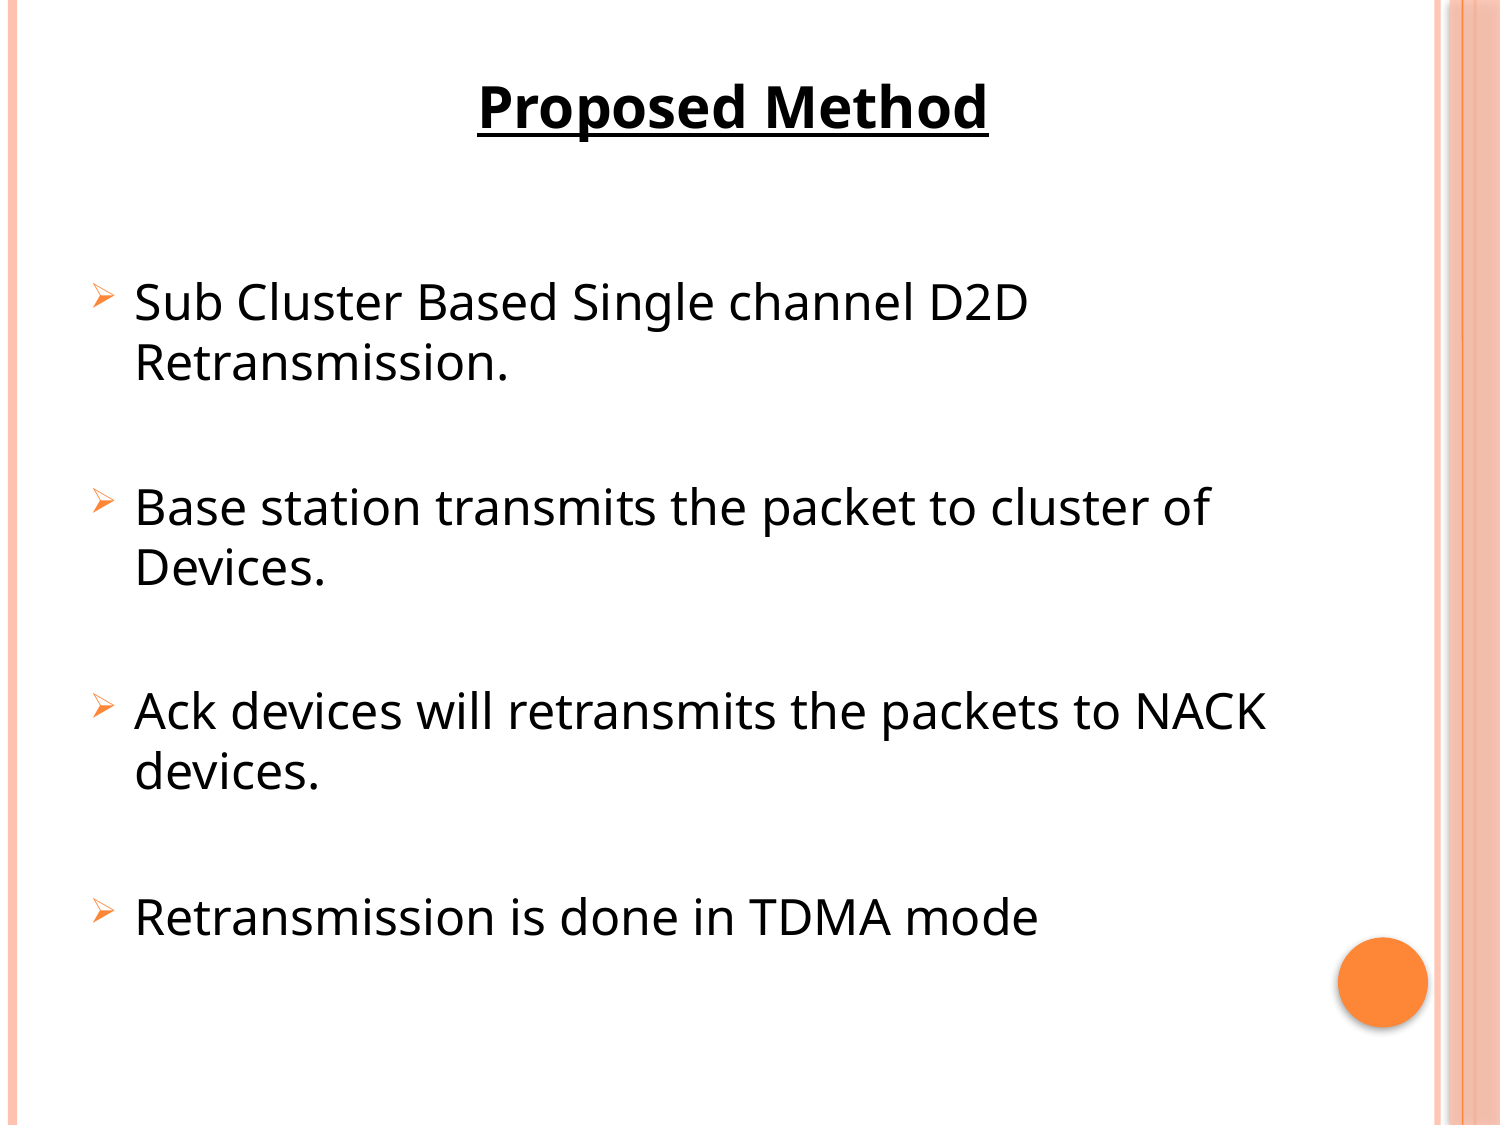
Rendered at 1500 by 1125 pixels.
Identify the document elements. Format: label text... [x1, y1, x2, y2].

list Sub Cluster Based Single channel D2D Retransmission. Base station transmits the packet to cluster of Devices. Ack devices will retransmits the packets to NACK devices. Retransmission is done in TDMA mode [75, 262, 1300, 1062]
text_box Proposed Method [462, 62, 1388, 148]
